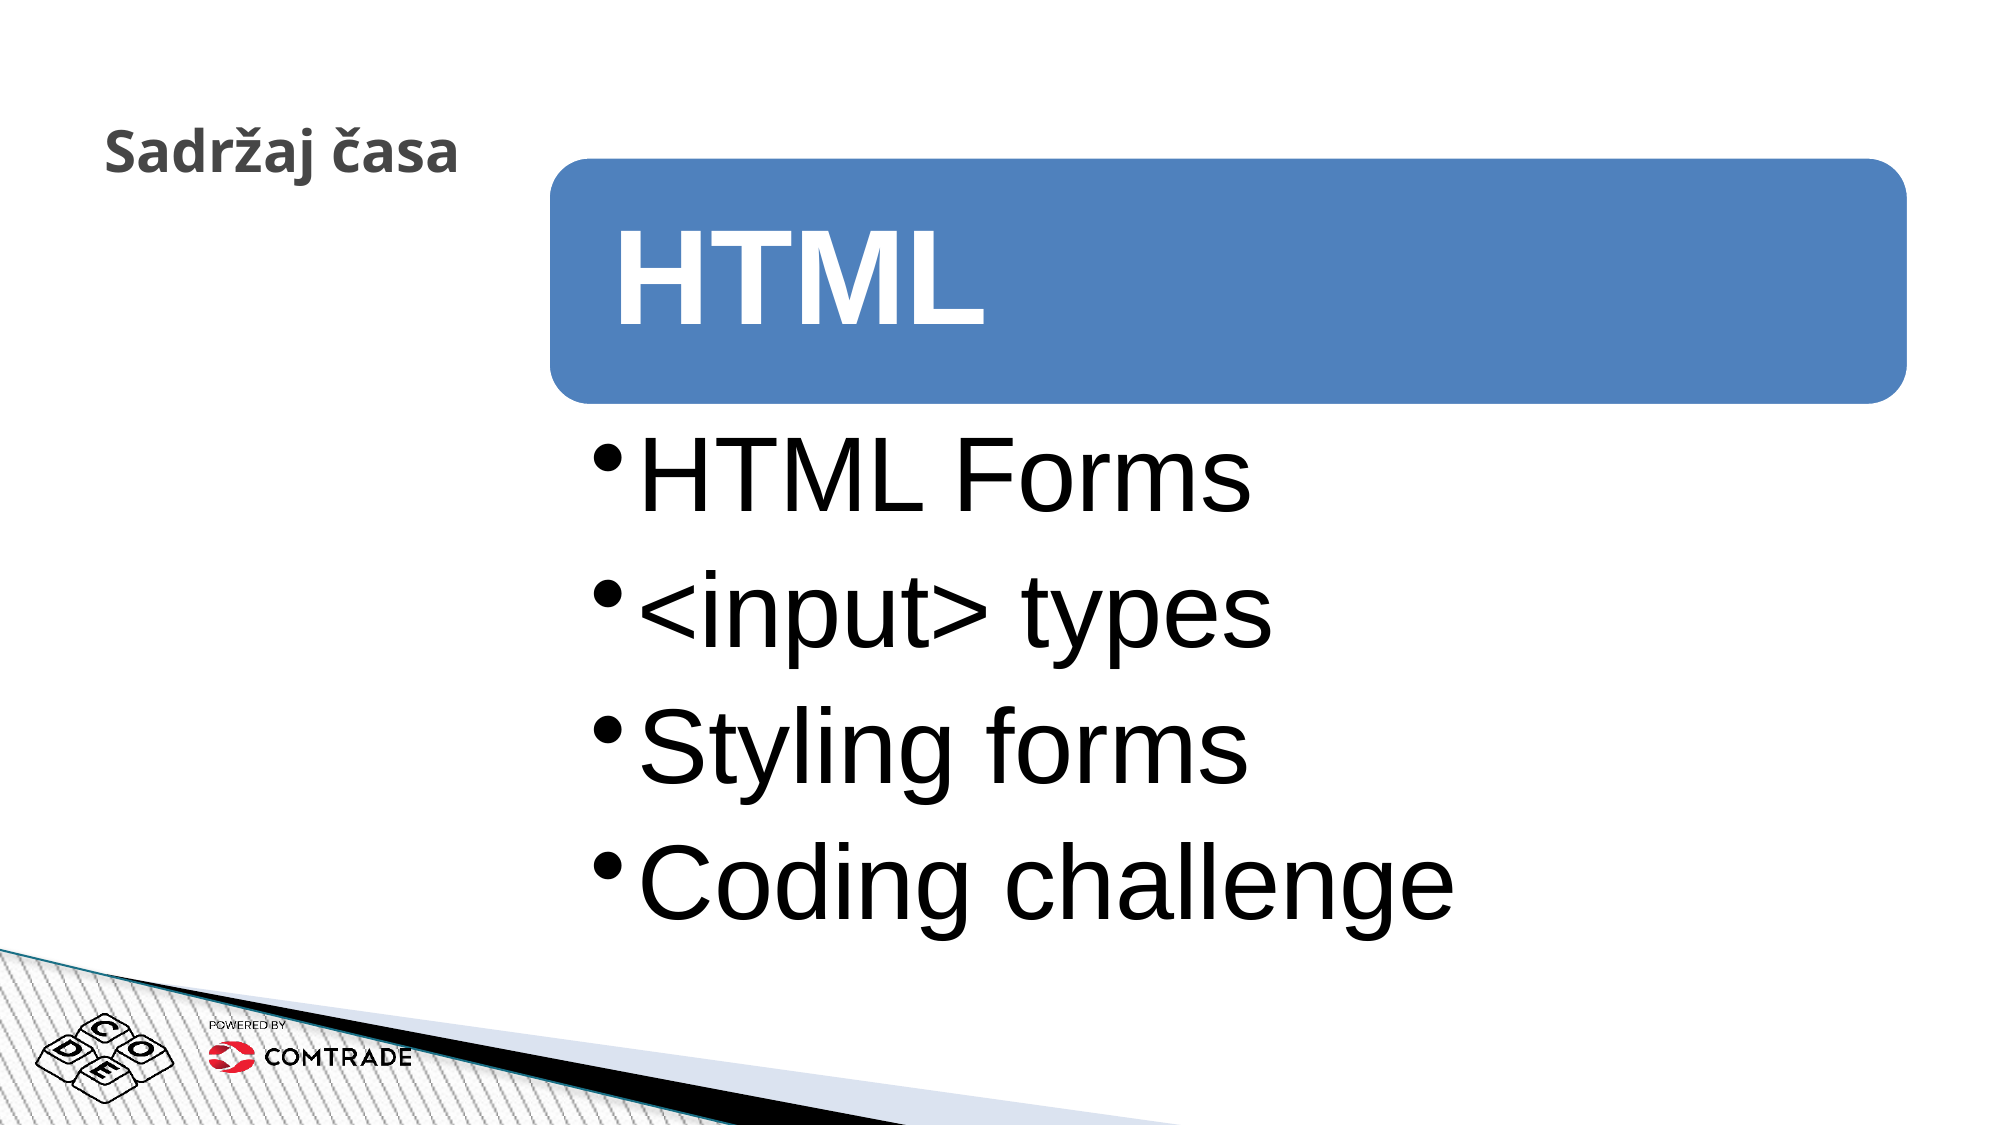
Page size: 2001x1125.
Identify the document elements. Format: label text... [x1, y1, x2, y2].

text_box Sadržaj časa [89, 39, 1801, 258]
picture [0, 952, 724, 1125]
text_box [547, 84, 1910, 1019]
